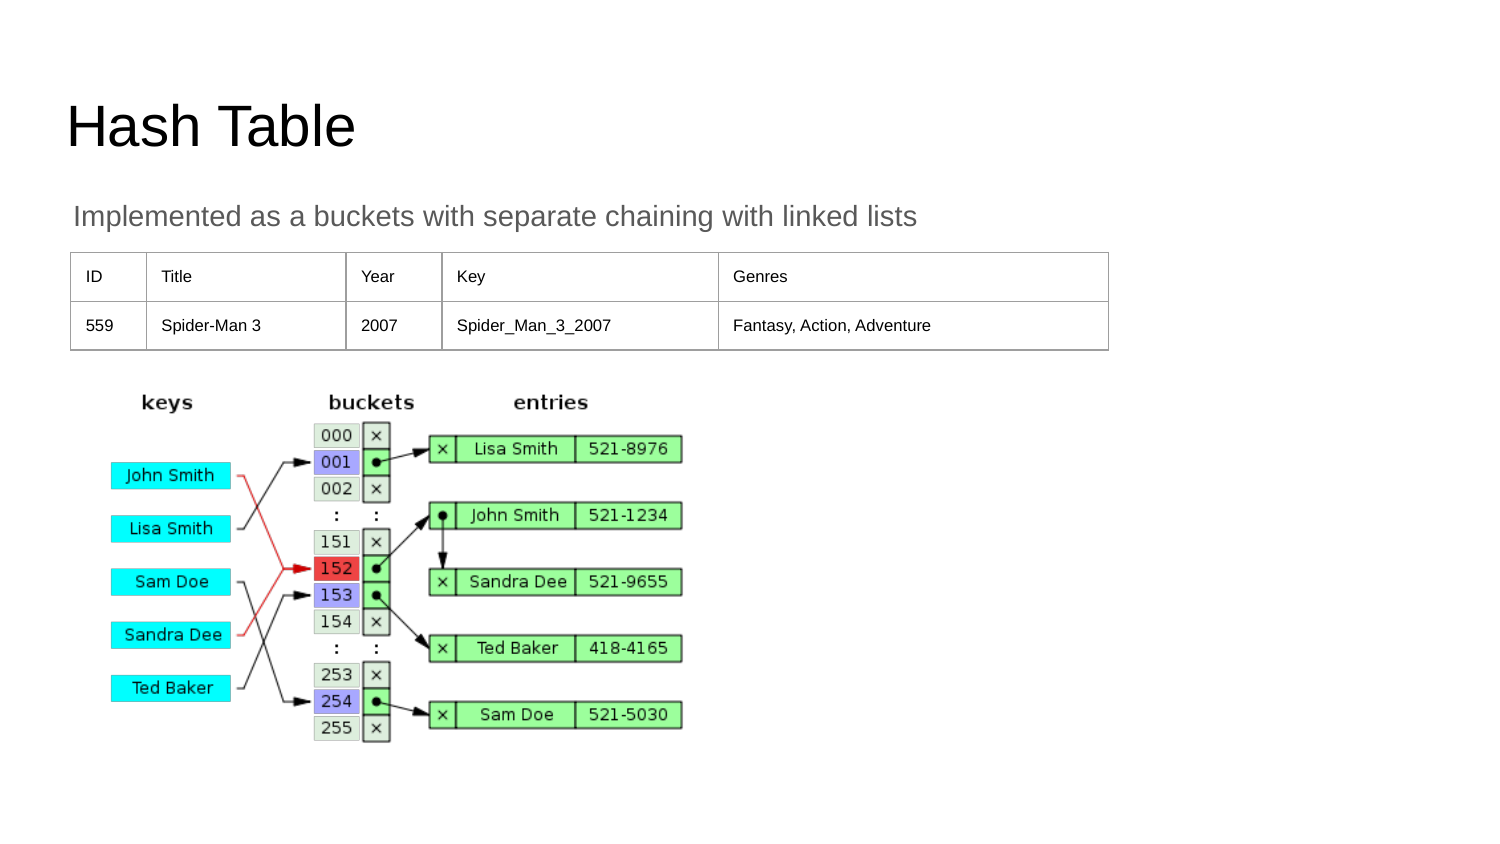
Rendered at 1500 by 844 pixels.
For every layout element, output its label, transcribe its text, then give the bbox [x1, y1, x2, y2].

table_header Title [147, 253, 345, 301]
picture [98, 343, 695, 755]
table_cell Spider_Man_3_2007 [443, 302, 718, 349]
table_header Year [347, 253, 441, 301]
title Hash Table [51, 72, 1449, 167]
table_header ID [71, 253, 146, 301]
table_cell 559 [71, 302, 146, 349]
table_cell Spider-Man 3 [147, 302, 345, 342]
table_header Key [443, 253, 718, 301]
table_header Genres [719, 253, 1108, 301]
table_cell 2007 [347, 302, 441, 342]
table_cell Fantasy, Action, Adventure [719, 302, 1108, 349]
list Implemented as a buckets with separate chaining with linked lists [58, 177, 1024, 242]
